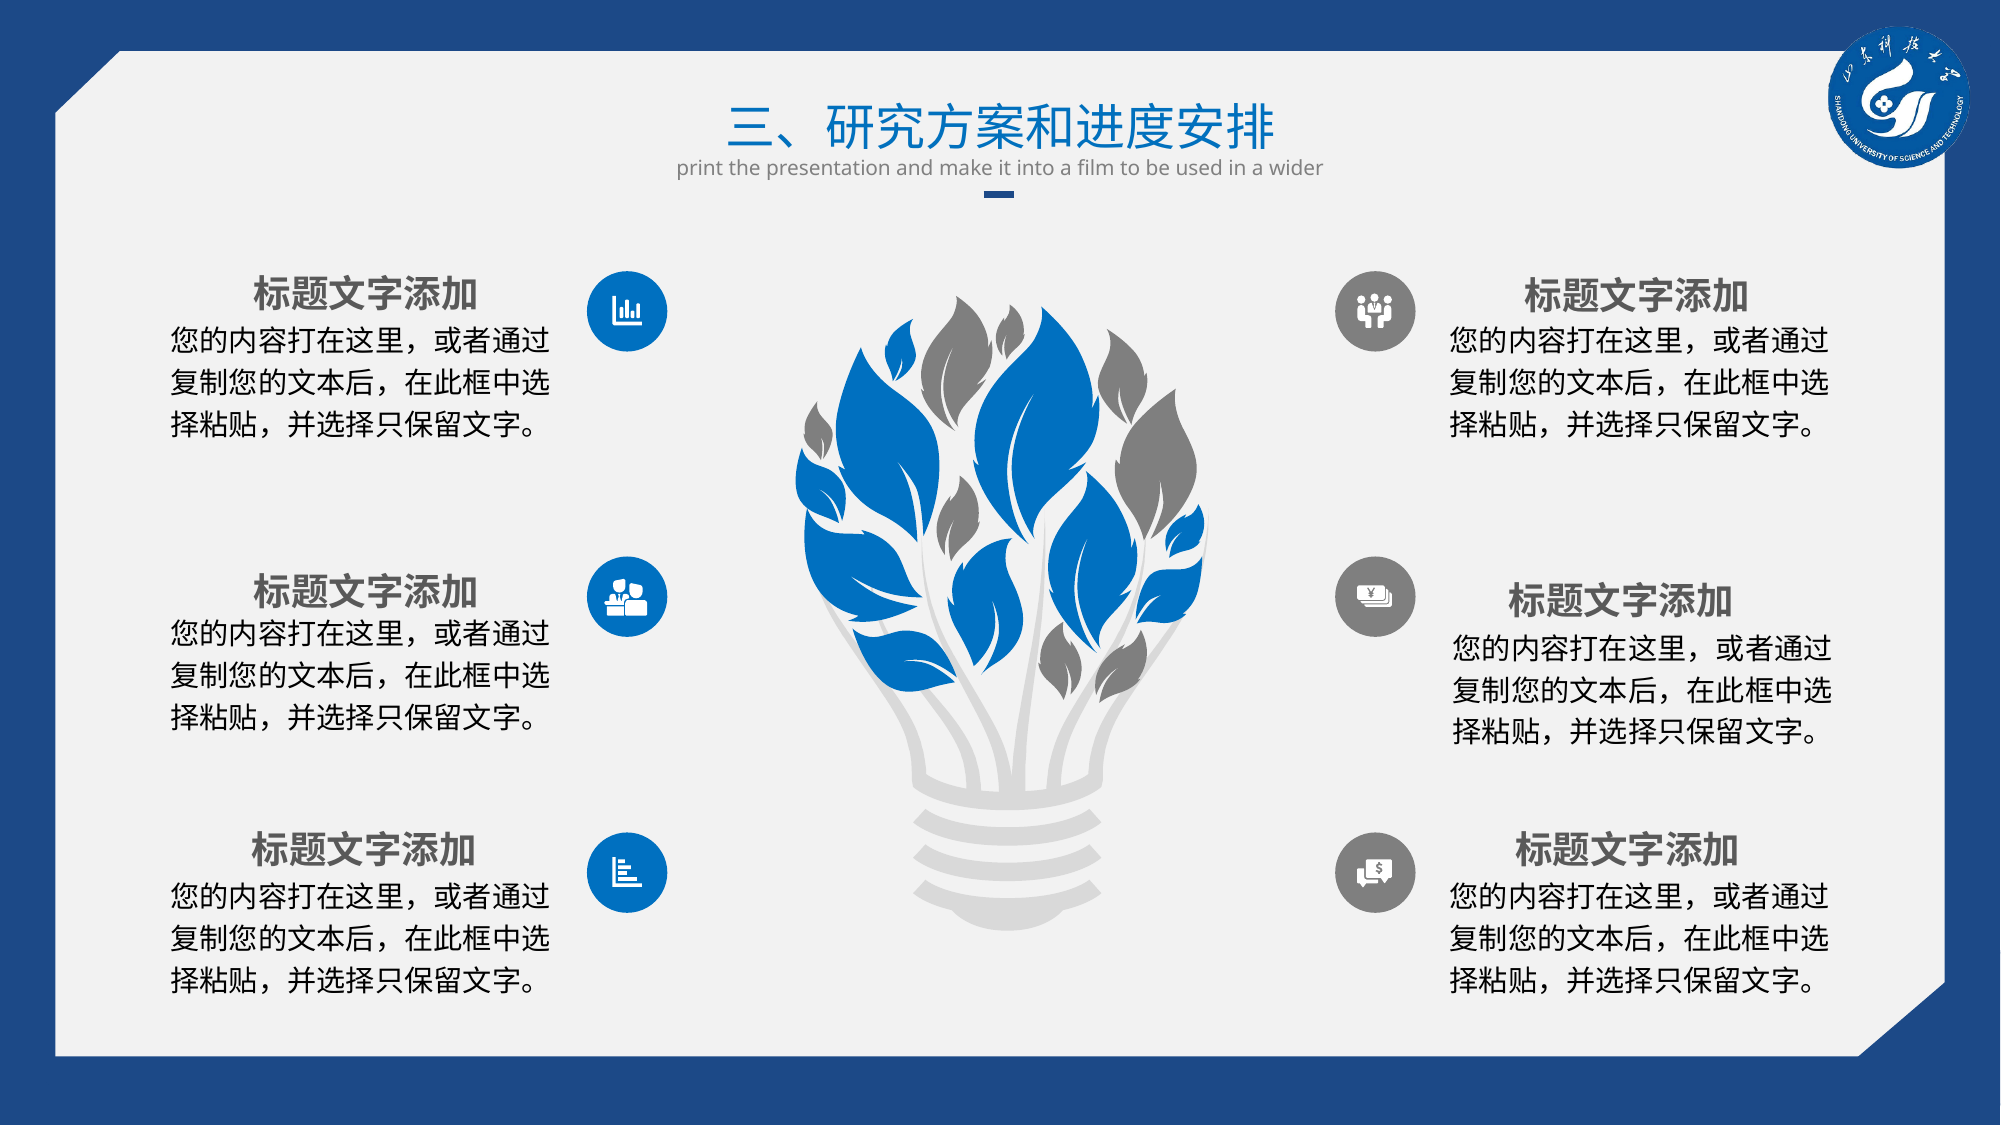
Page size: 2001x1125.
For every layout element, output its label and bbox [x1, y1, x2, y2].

text_box [140, 253, 668, 953]
picture [1820, 19, 1977, 176]
text_box [1335, 256, 1863, 953]
text_box [790, 295, 1209, 931]
text_box [648, 88, 1352, 195]
